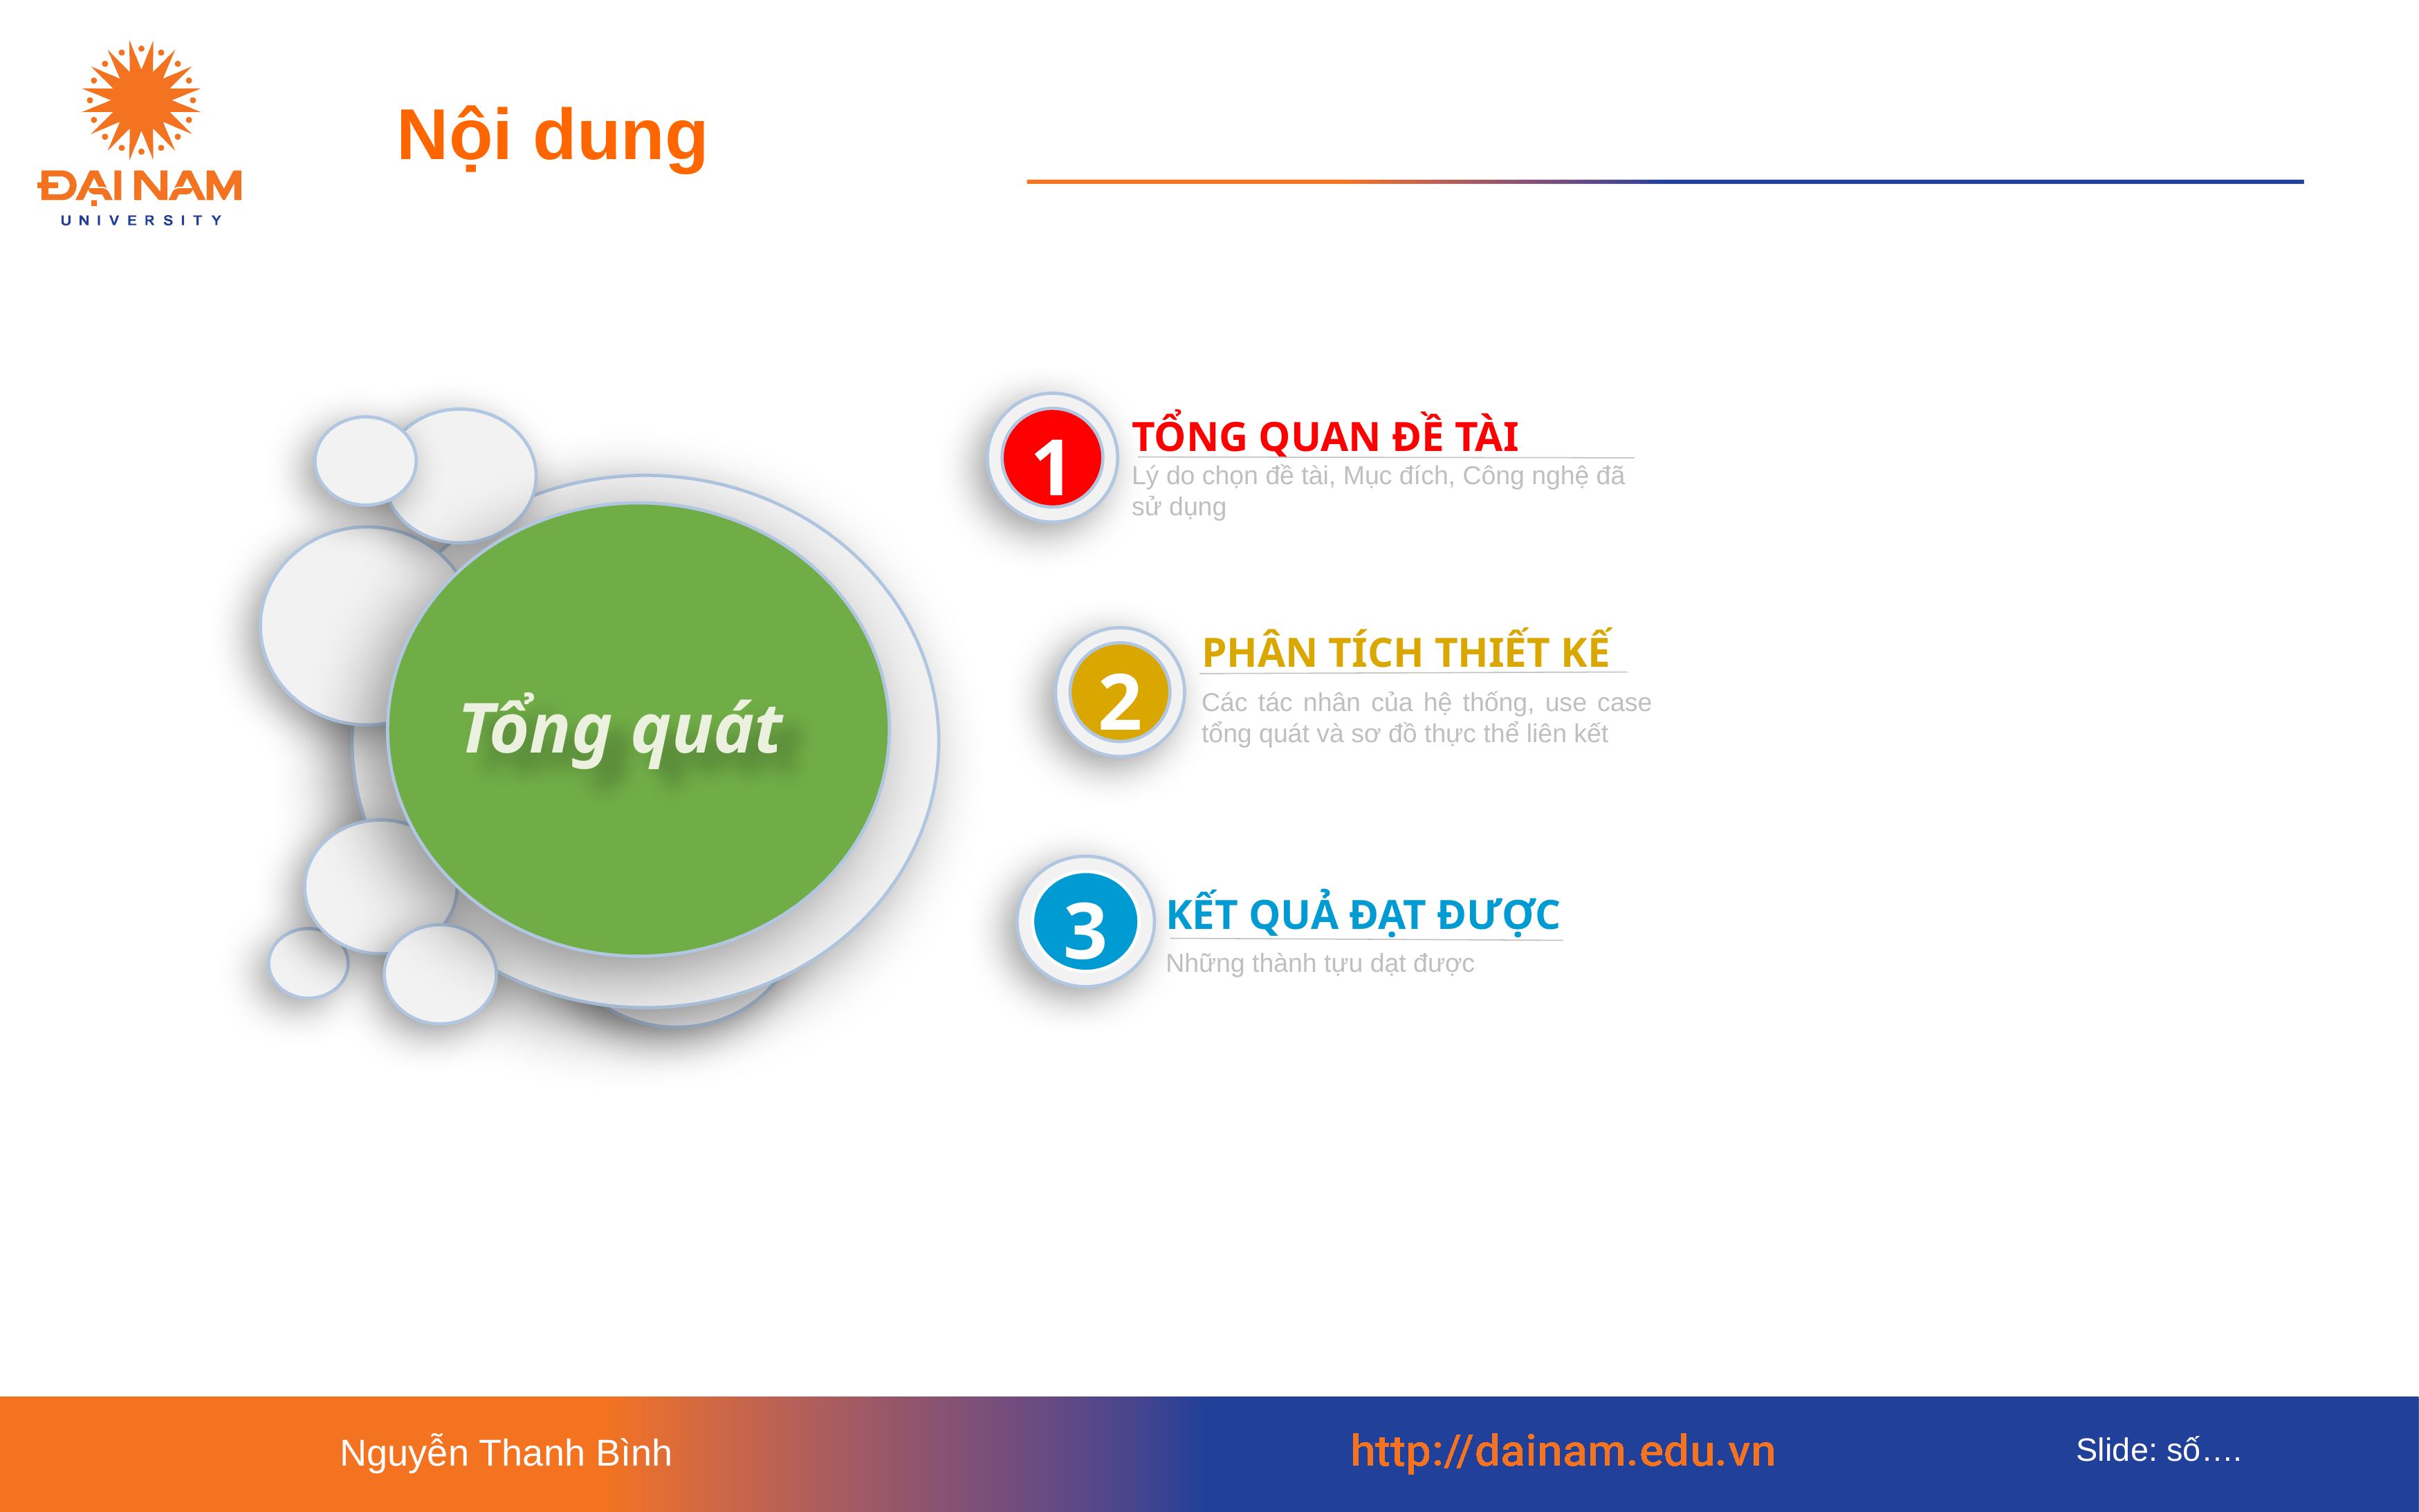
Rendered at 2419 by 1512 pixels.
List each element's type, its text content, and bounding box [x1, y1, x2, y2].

text_box PHÂN TÍCH THIẾT KẾ [1190, 621, 1783, 681]
text_box [616, 474, 932, 678]
text_box [313, 415, 418, 507]
text_box KẾT QUẢ ĐẠT ĐƯỢC [1157, 883, 1599, 941]
text_box [259, 535, 389, 678]
text_box [751, 803, 932, 992]
text_box [392, 501, 885, 678]
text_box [1170, 938, 1564, 941]
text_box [1055, 627, 1185, 757]
text_box [303, 830, 380, 952]
text_box Tổng quát [210, 678, 1031, 772]
text_box Lý do chọn đề tài, Mục đích, Công nghệ đã sử dụng [1121, 453, 1662, 526]
text_box [399, 803, 878, 958]
text_box TỔNG QUAN ĐỀ TÀI [1121, 405, 1682, 465]
text_box [405, 407, 538, 540]
picture [1026, 179, 2304, 184]
picture [0, 1396, 2419, 1512]
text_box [1017, 856, 1155, 987]
text_box Những thành tựu dạt được [1157, 941, 1674, 983]
text_box [267, 938, 338, 1000]
text_box [383, 934, 494, 1026]
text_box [1199, 672, 1628, 674]
picture [37, 40, 241, 225]
text_box Các tác nhân của hệ thống, use case tổng quát và sơ đồ thực thể liên kết [1191, 680, 1663, 753]
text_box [987, 393, 1118, 522]
text_box Nội dung [387, 82, 1321, 179]
